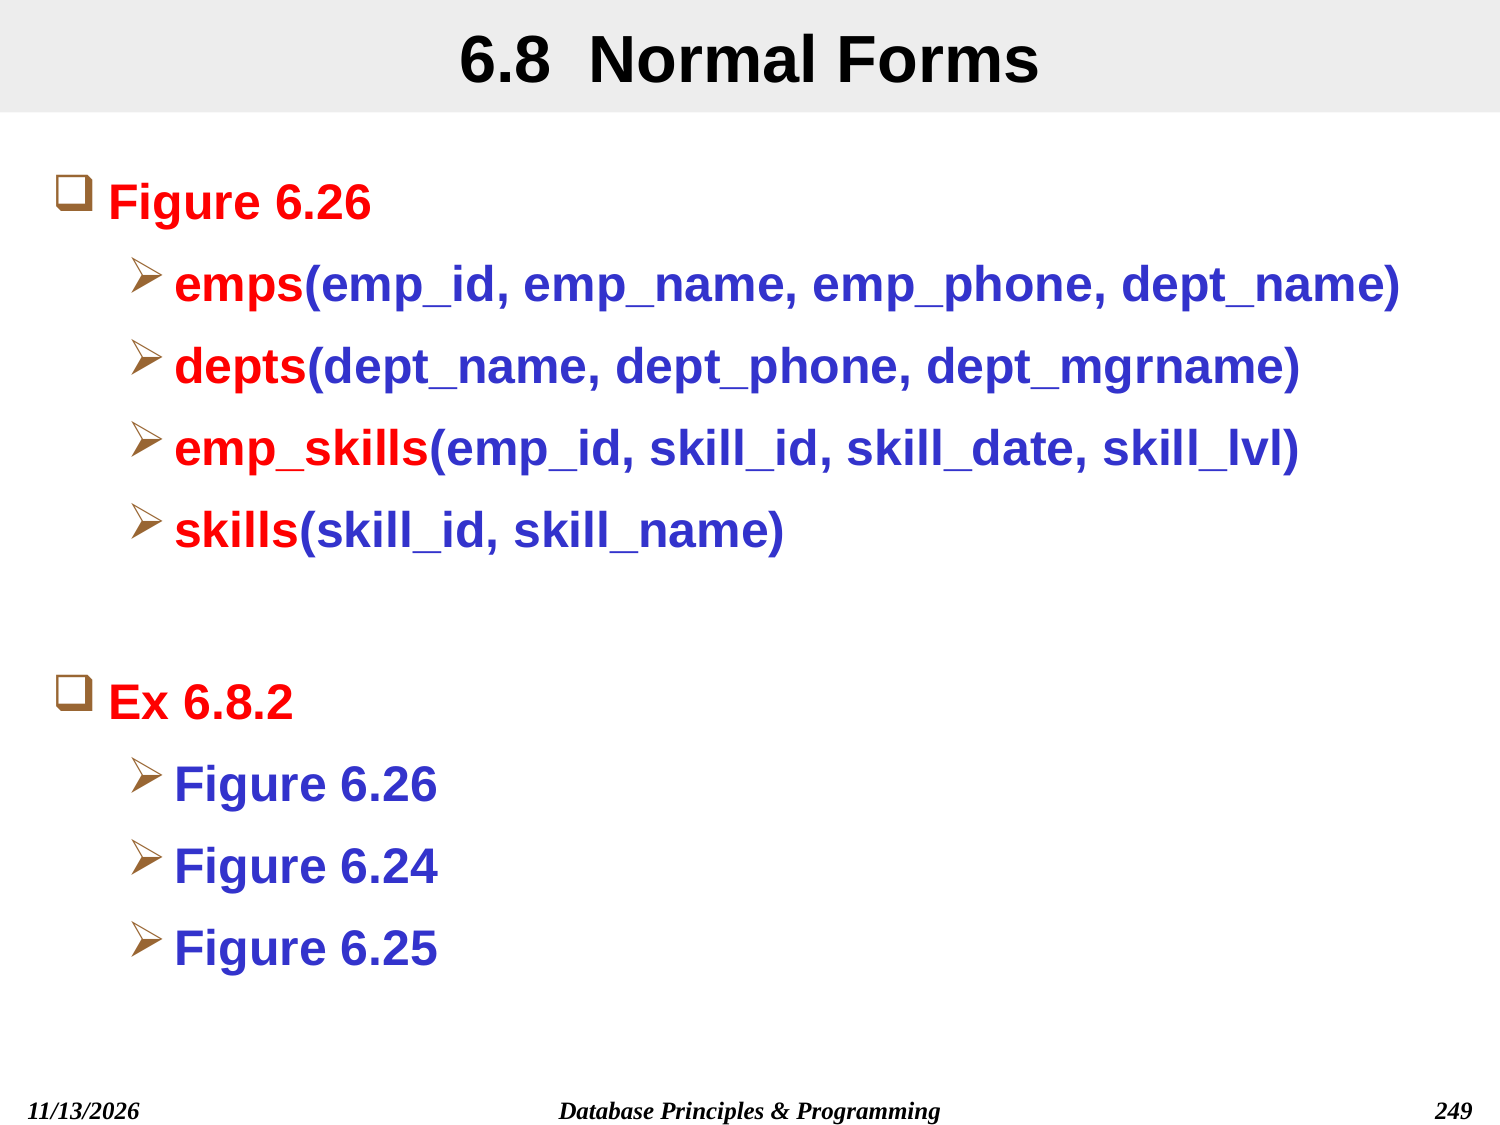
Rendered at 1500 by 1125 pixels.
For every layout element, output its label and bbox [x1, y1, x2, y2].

text_box [12, 1087, 325, 1125]
list [37, 162, 1463, 1026]
text_box [1174, 1087, 1488, 1125]
text_box [425, 1087, 1075, 1125]
title [0, 0, 1500, 113]
